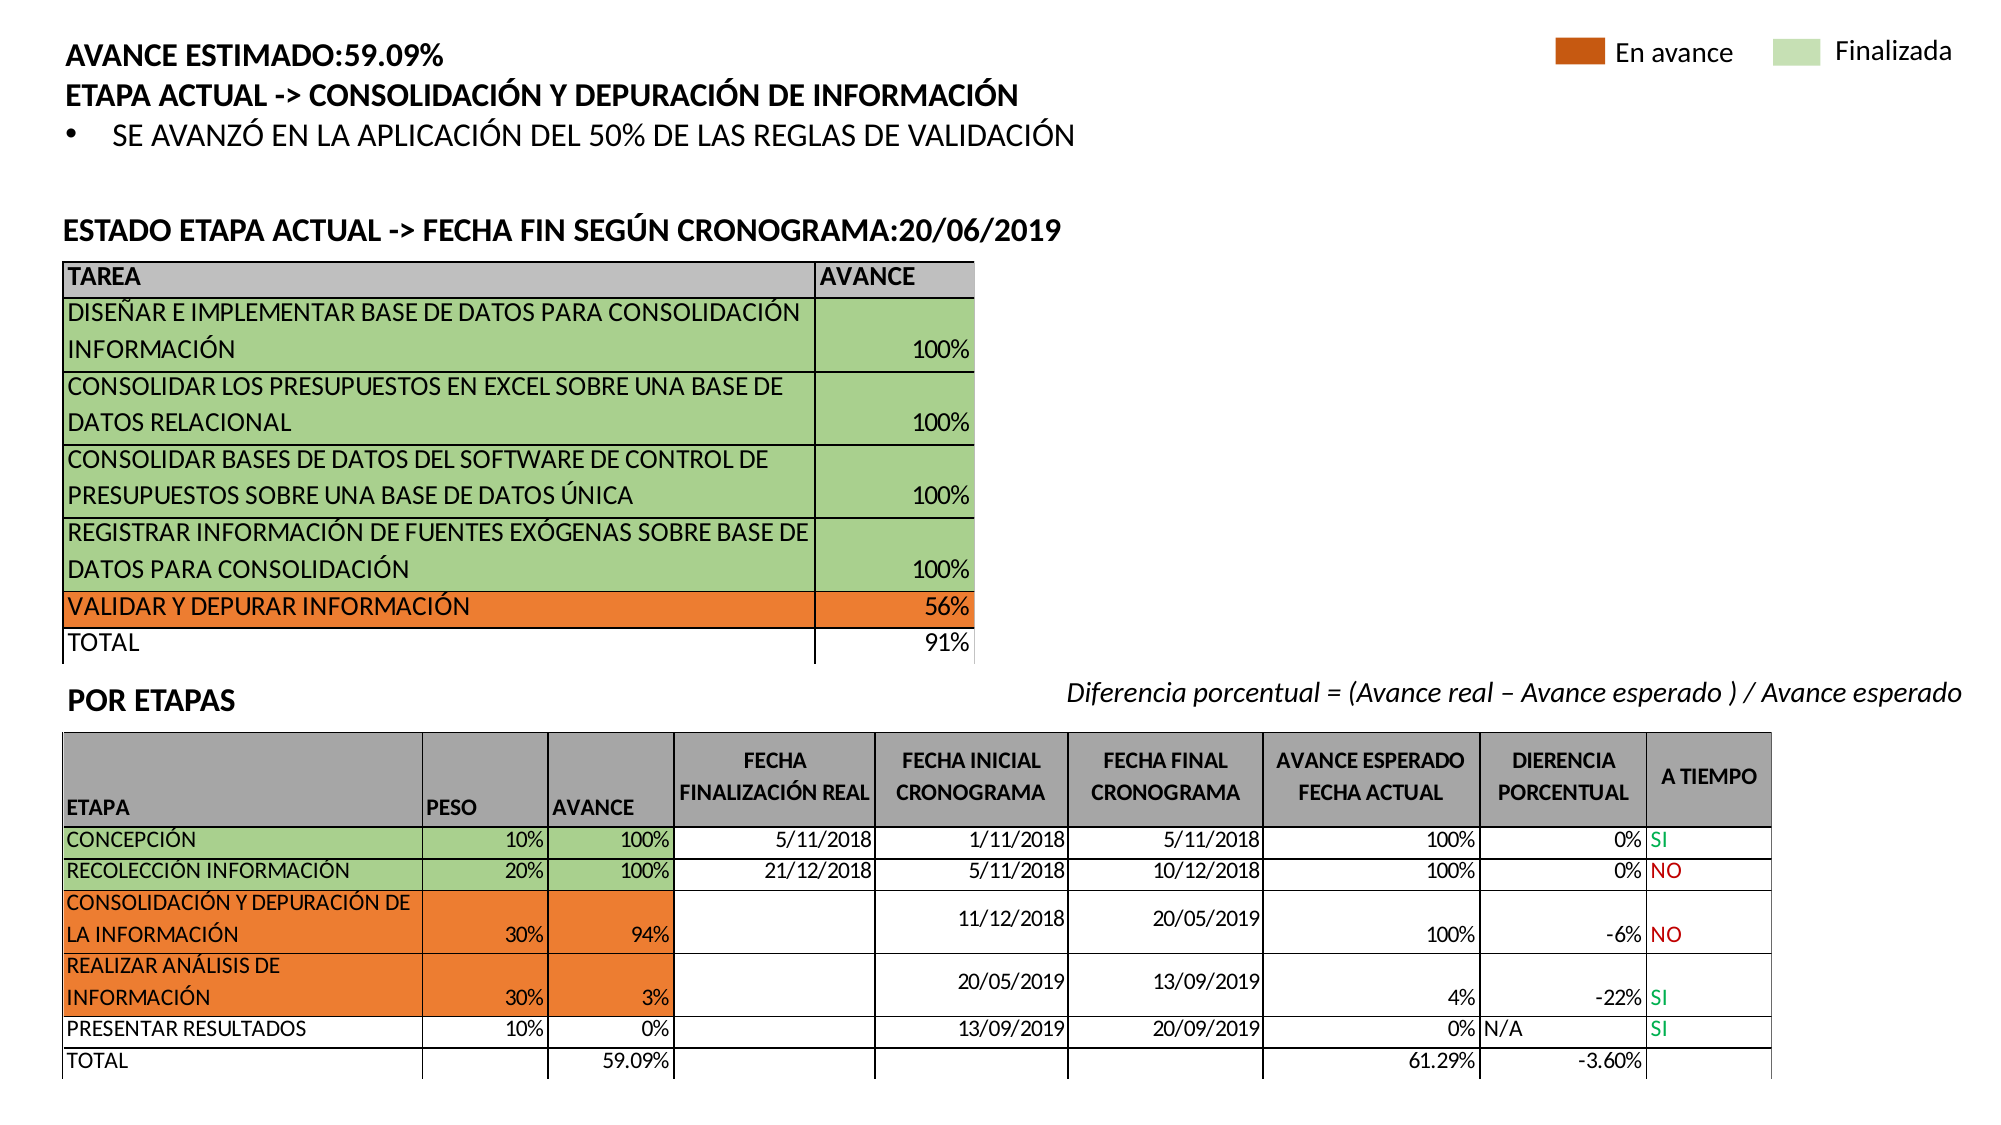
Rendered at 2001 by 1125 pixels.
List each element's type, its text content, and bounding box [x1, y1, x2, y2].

text_box POR ETAPAS [52, 671, 712, 726]
text_box [1554, 37, 1600, 65]
text_box ESTADO ETAPA ACTUAL -> FECHA FIN SEGÚN CRONOGRAMA:20/06/2019 [48, 200, 1327, 256]
text_box Diferencia porcentual = (Avance real – Avance esperado ) / Avance esperado [1051, 665, 1985, 716]
text_box En avance [1600, 26, 1751, 76]
text_box AVANCE ESTIMADO:59.09% ETAPA ACTUAL -> CONSOLIDACIÓN Y DEPURACIÓN DE INFORMACIÓN SE AVANZÓ EN LA APLICACIÓN DEL 50% DE LAS REGLAS DE VALIDACIÓN [50, 26, 1974, 161]
text_box Finalizada [1820, 23, 1974, 74]
text_box [1772, 38, 1820, 67]
picture [61, 731, 1774, 1081]
picture [61, 260, 976, 666]
